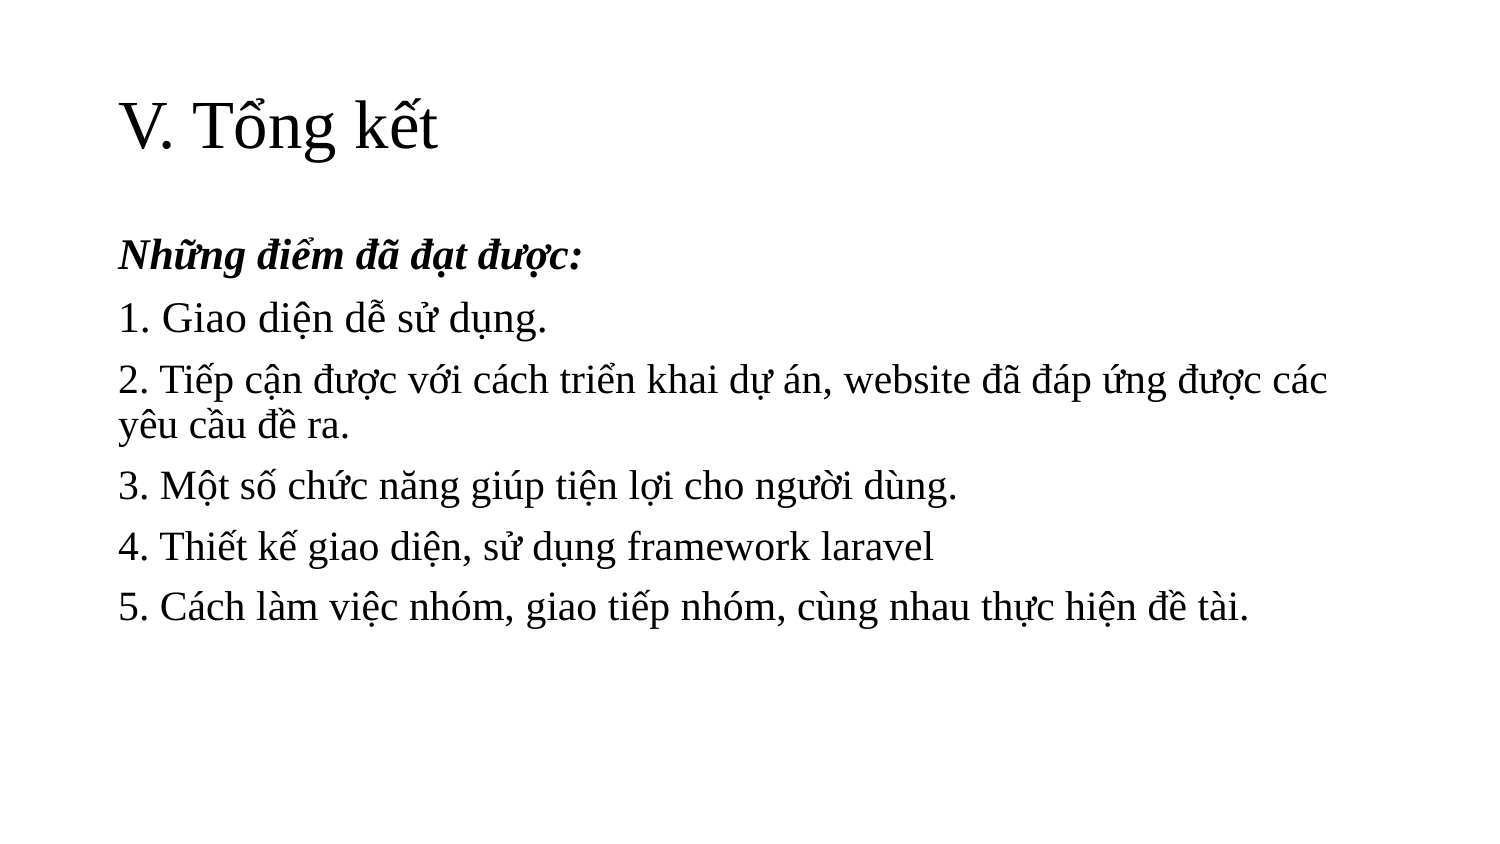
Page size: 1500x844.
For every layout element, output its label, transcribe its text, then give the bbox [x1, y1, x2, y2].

list Những điểm đã đạt được: 1. Giao diện dễ sử dụng. 2. Tiếp cận được với cách triển khai dự án, website đã đáp ứng được các yêu cầu đề ra. 3. Một số chức năng giúp tiện lợi cho người dùng. 4. Thiết kế giao diện, sử dụng framework laravel 5. Cách làm việc nhóm, giao tiếp nhóm, cùng nhau thực hiện đề tài. [103, 224, 1397, 760]
title V. Tổng kết [103, 44, 1397, 208]
